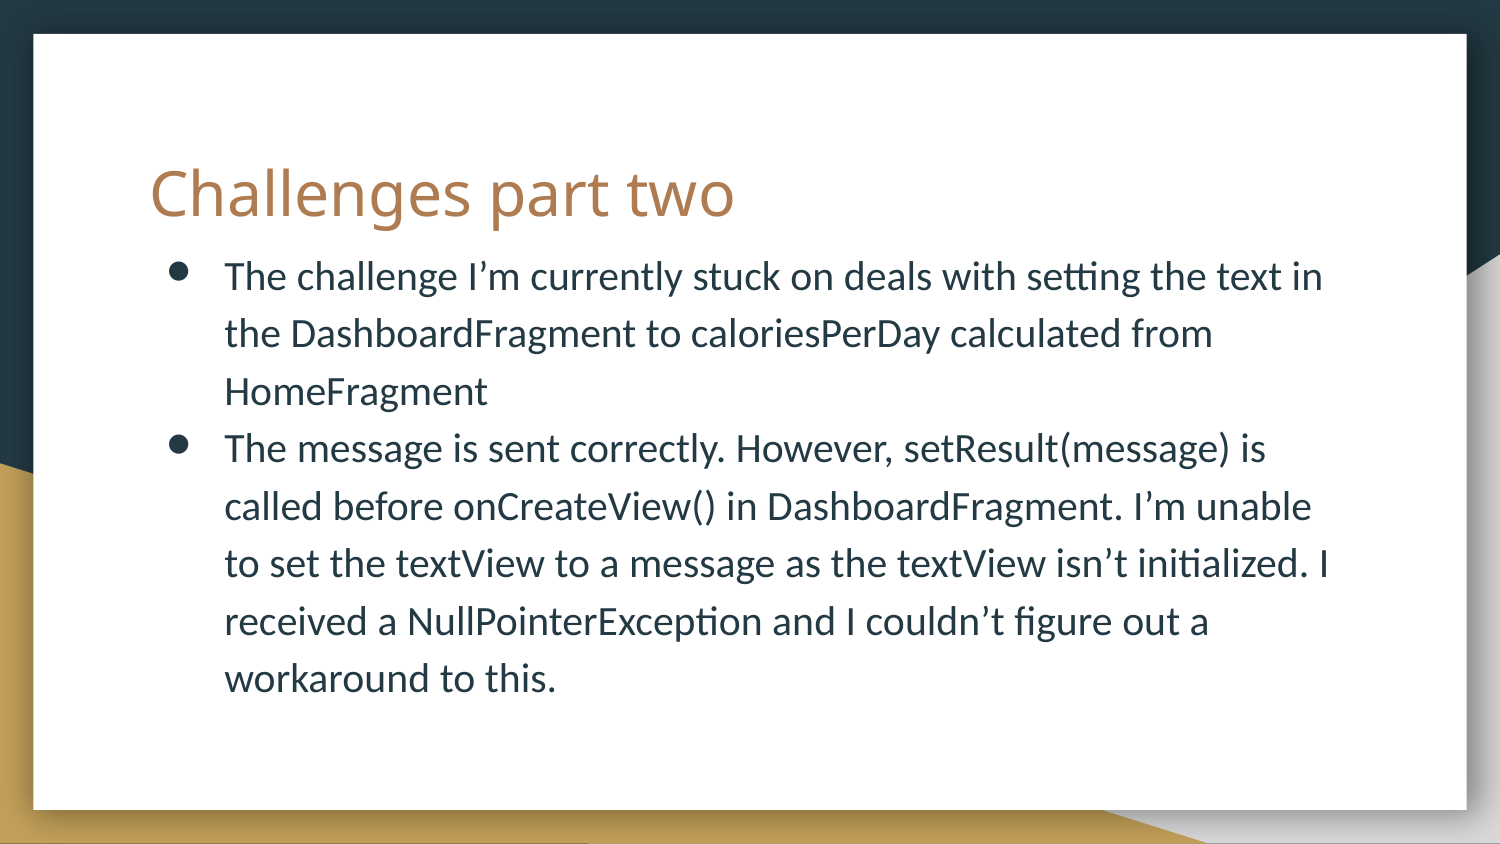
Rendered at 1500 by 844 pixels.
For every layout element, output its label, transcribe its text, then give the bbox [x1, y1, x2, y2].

title Challenges part two [134, 138, 1366, 226]
list The challenge I’m currently stuck on deals with setting the text in the DashboardFragment to caloriesPerDay calculated from HomeFragment The message is sent correctly. However, setResult(message) is called before onCreateView() in DashboardFragment. I’m unable to set the textView to a message as the textView isn’t initialized. I received a NullPointerException and I couldn’t figure out a workaround to this. [134, 226, 1366, 739]
